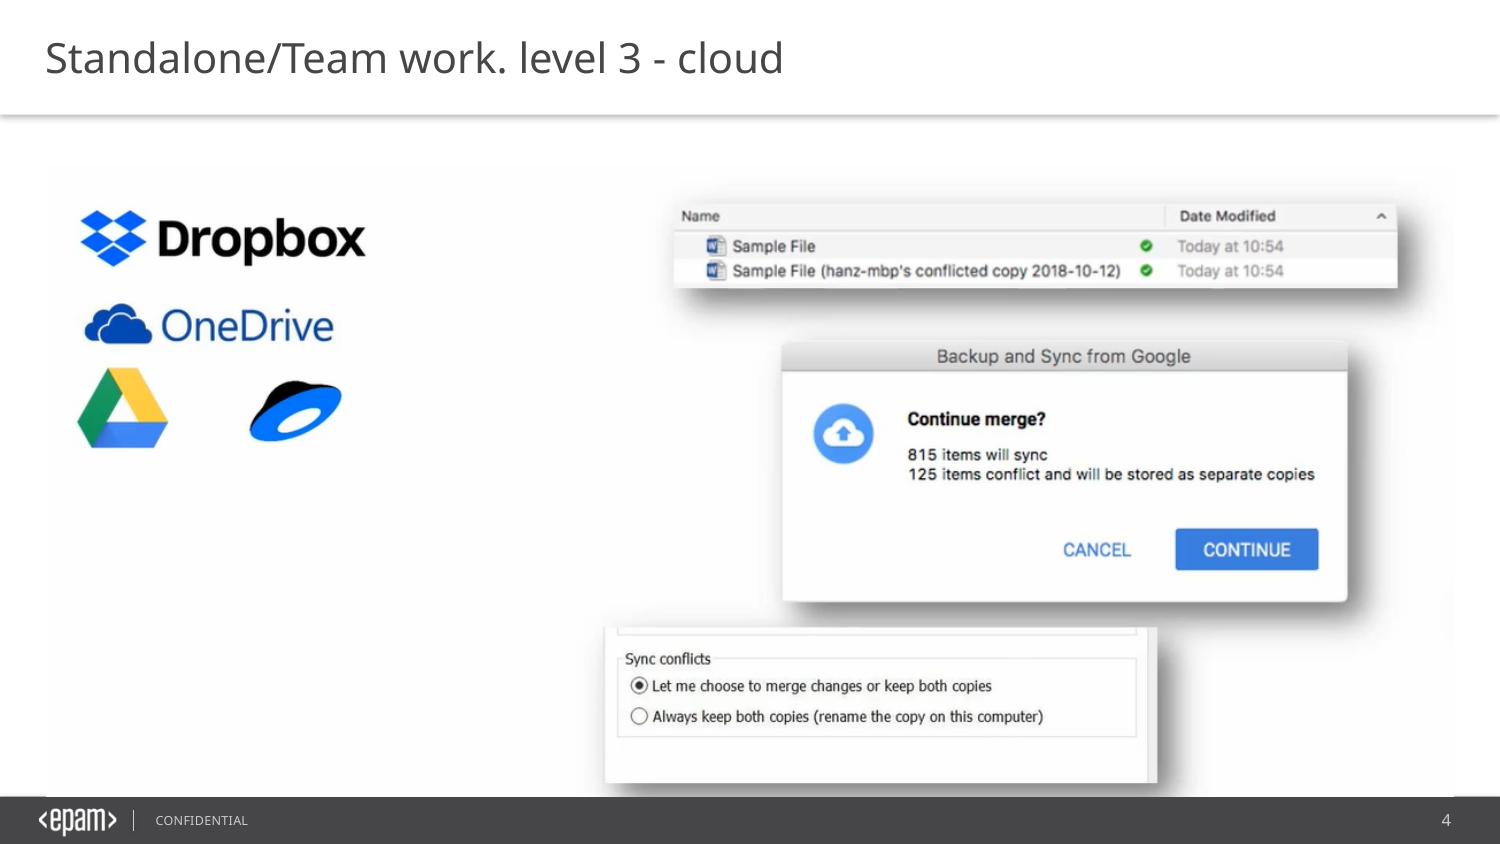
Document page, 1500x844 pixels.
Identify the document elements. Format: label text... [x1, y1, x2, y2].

list Standalone/Team work. level 3 - cloud [0, 0, 1500, 115]
picture [45, 165, 1455, 797]
picture [38, 808, 117, 837]
